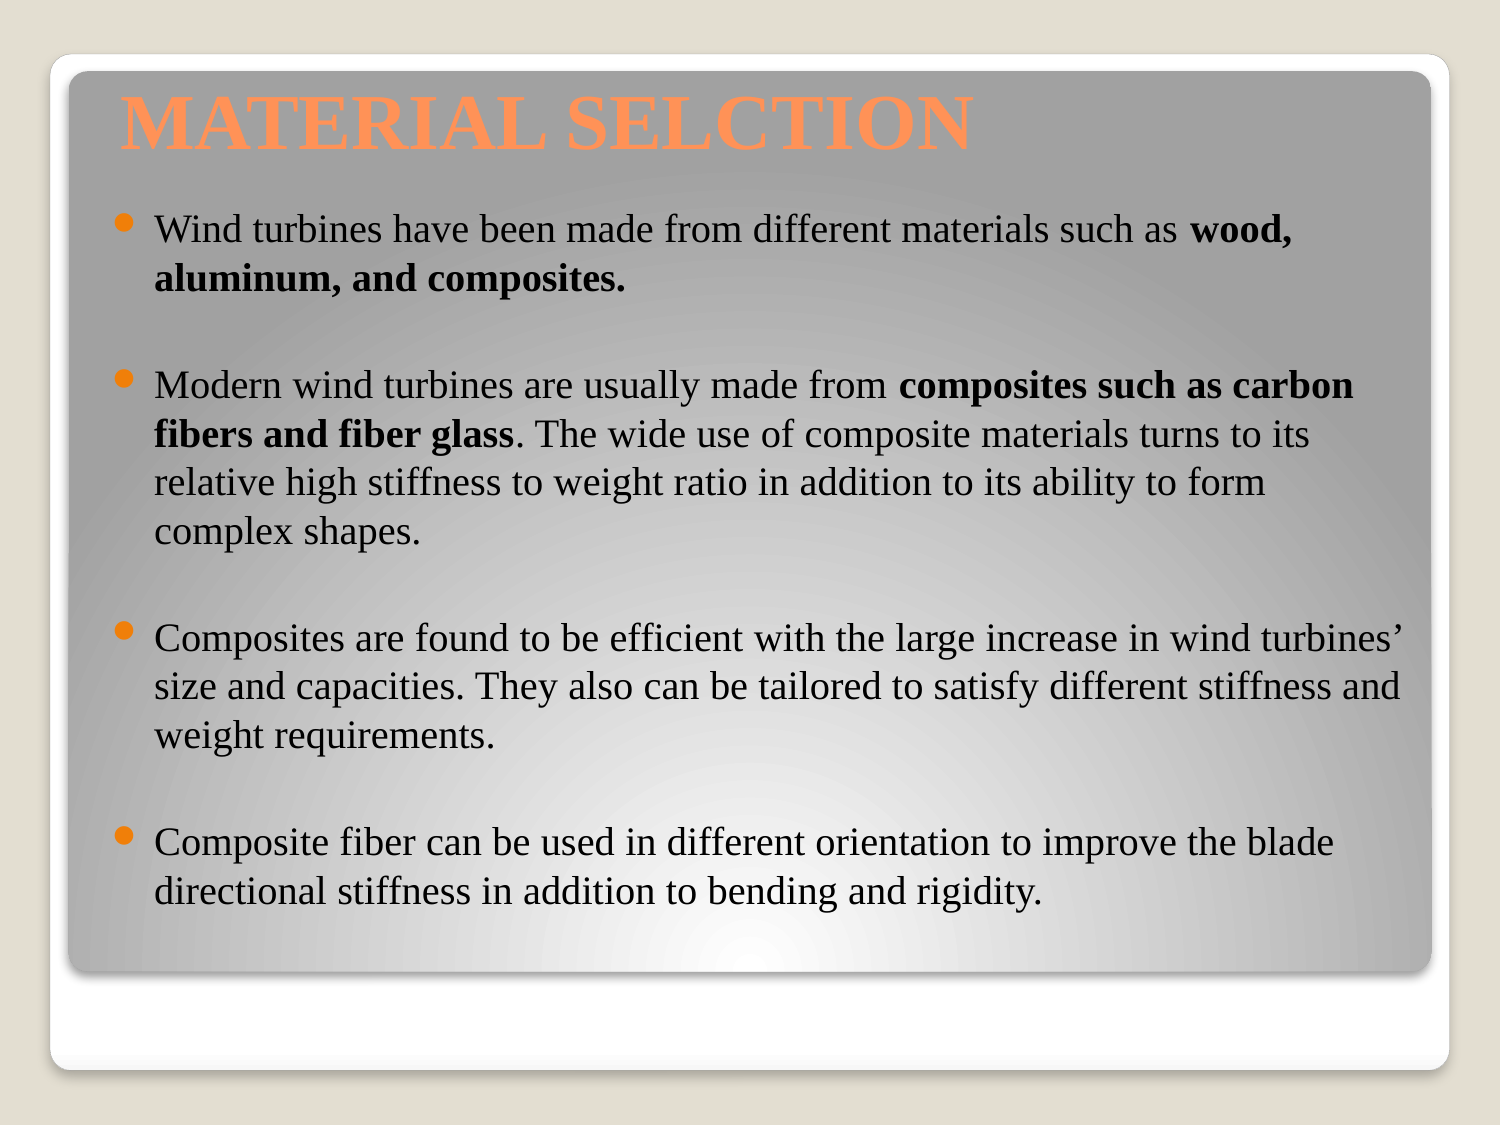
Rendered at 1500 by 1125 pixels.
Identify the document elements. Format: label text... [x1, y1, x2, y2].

title MATERIAL SELCTION [105, 0, 1448, 173]
list Wind turbines have been made from different materials such as wood, aluminum, and composites. Modern wind turbines are usually made from composites such as carbon fibers and fiber glass. The wide use of composite materials turns to its relative high stiffness to weight ratio in addition to its ability to form complex shapes. Composites are found to be efficient with the large increase in wind turbines’ size and capacities. They also can be tailored to satisfy different stiffness and weight requirements. Composite fiber can be used in different orientation to improve the blade directional stiffness in addition to bending and rigidity. [82, 187, 1425, 922]
